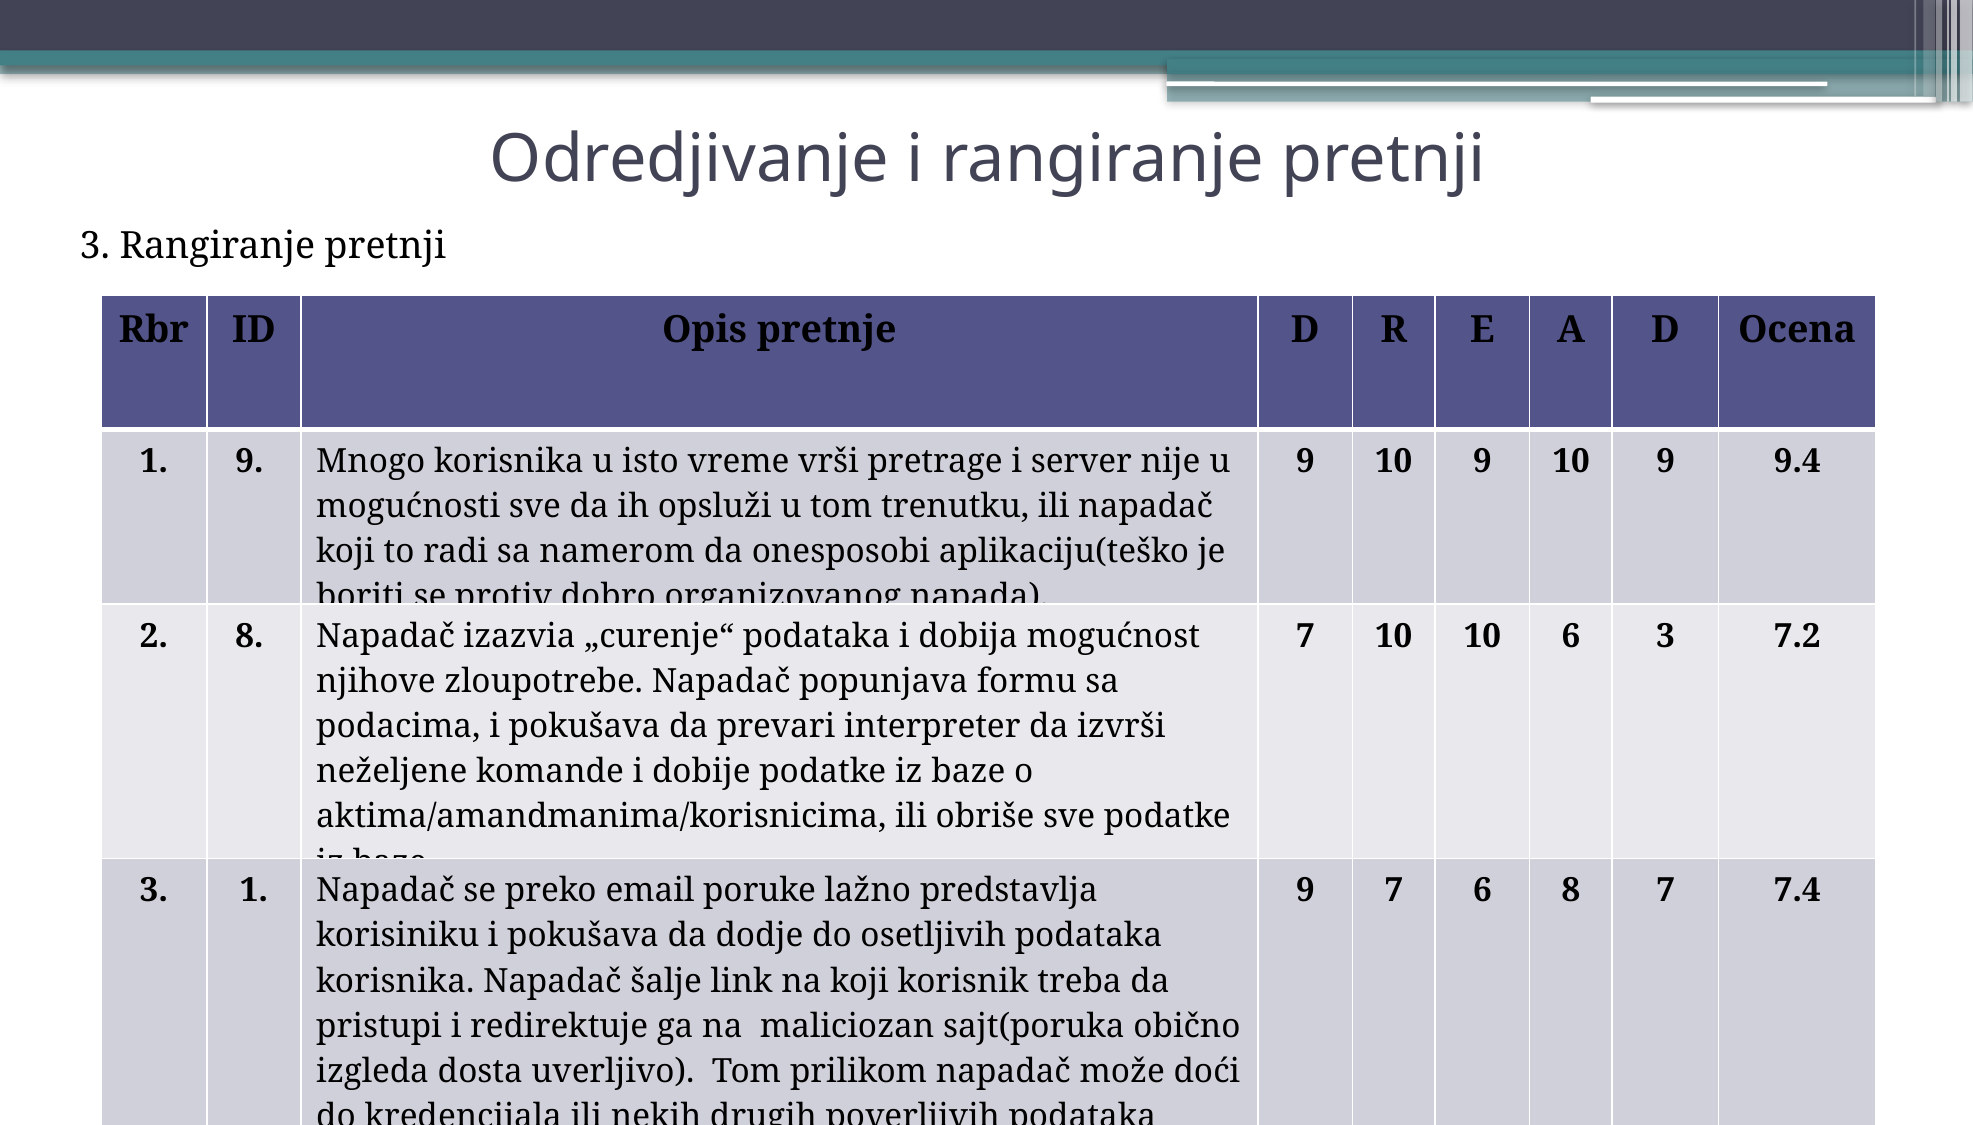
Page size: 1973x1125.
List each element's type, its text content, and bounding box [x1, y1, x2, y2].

table_cell 7 [1613, 859, 1718, 1125]
table_cell Mnogo korisnika u isto vreme vrši pretrage i server nije u mogućnosti sve da ih opsluži u tom trenutku, ili napadač koji to radi sa namerom da onesposobi aplikaciju(teško je boriti se protiv dobro organizovanog napada). [302, 432, 1257, 603]
table_cell 6 [1436, 859, 1529, 1125]
table_cell 7.4 [1719, 859, 1875, 1125]
table_cell 9. [208, 432, 300, 603]
table_cell 7.2 [1719, 605, 1875, 858]
text_box Odredjivanje i rangiranje pretnji [100, 66, 1877, 244]
table_cell 6 [1530, 605, 1611, 858]
text_box 3. Rangiranje pretnji [64, 213, 811, 273]
table_cell 3. [102, 859, 206, 1125]
table_header Rbr [102, 296, 206, 427]
table_cell 3 [1613, 605, 1718, 858]
table_header D [1613, 296, 1718, 427]
table_header ID [208, 296, 300, 427]
table_cell 1. [102, 432, 206, 603]
table_cell 1. [208, 859, 300, 1125]
table_cell 10 [1530, 432, 1611, 603]
table_cell 9 [1613, 432, 1718, 603]
table_cell 9.4 [1719, 432, 1875, 603]
table_cell 9 [1259, 432, 1352, 603]
table_header E [1436, 296, 1529, 427]
table_cell Napadač izazvia „curenje“ podataka i dobija mogućnost njihove zloupotrebe. Napadač popunjava formu sa podacima, i pokušava da prevari interpreter da izvrši neželjene komande i dobije podatke iz baze o aktima/amandmanima/korisnicima, ili obriše sve podatke iz baze. [302, 605, 1257, 858]
table_cell 2. [102, 605, 206, 858]
table_cell 8 [1530, 859, 1611, 1125]
table_header Opis pretnje [302, 296, 1257, 427]
table_cell 10 [1353, 432, 1434, 603]
table_cell 7 [1353, 859, 1434, 1125]
table_cell 10 [1436, 605, 1529, 858]
table_header D [1259, 296, 1352, 427]
table_header A [1530, 296, 1611, 427]
table_cell 8. [208, 605, 300, 858]
table_cell 7 [1259, 605, 1352, 858]
table_header R [1353, 296, 1434, 427]
table_cell Napadač se preko email poruke lažno predstavlja korisiniku i pokušava da dodje do osetljivih podataka korisnika. Napadač šalje link na koji korisnik treba da pristupi i redirektuje ga na maliciozan sajt(poruka obično izgleda dosta uverljivo). Tom prilikom napadač može doći do kredencijala ili nekih drugih poverljivih podataka korisnika. [302, 859, 1257, 1125]
table_cell 9 [1436, 432, 1529, 603]
table_header Ocena [1719, 296, 1875, 427]
table_cell 9 [1259, 859, 1352, 1125]
table_cell 10 [1353, 605, 1434, 858]
